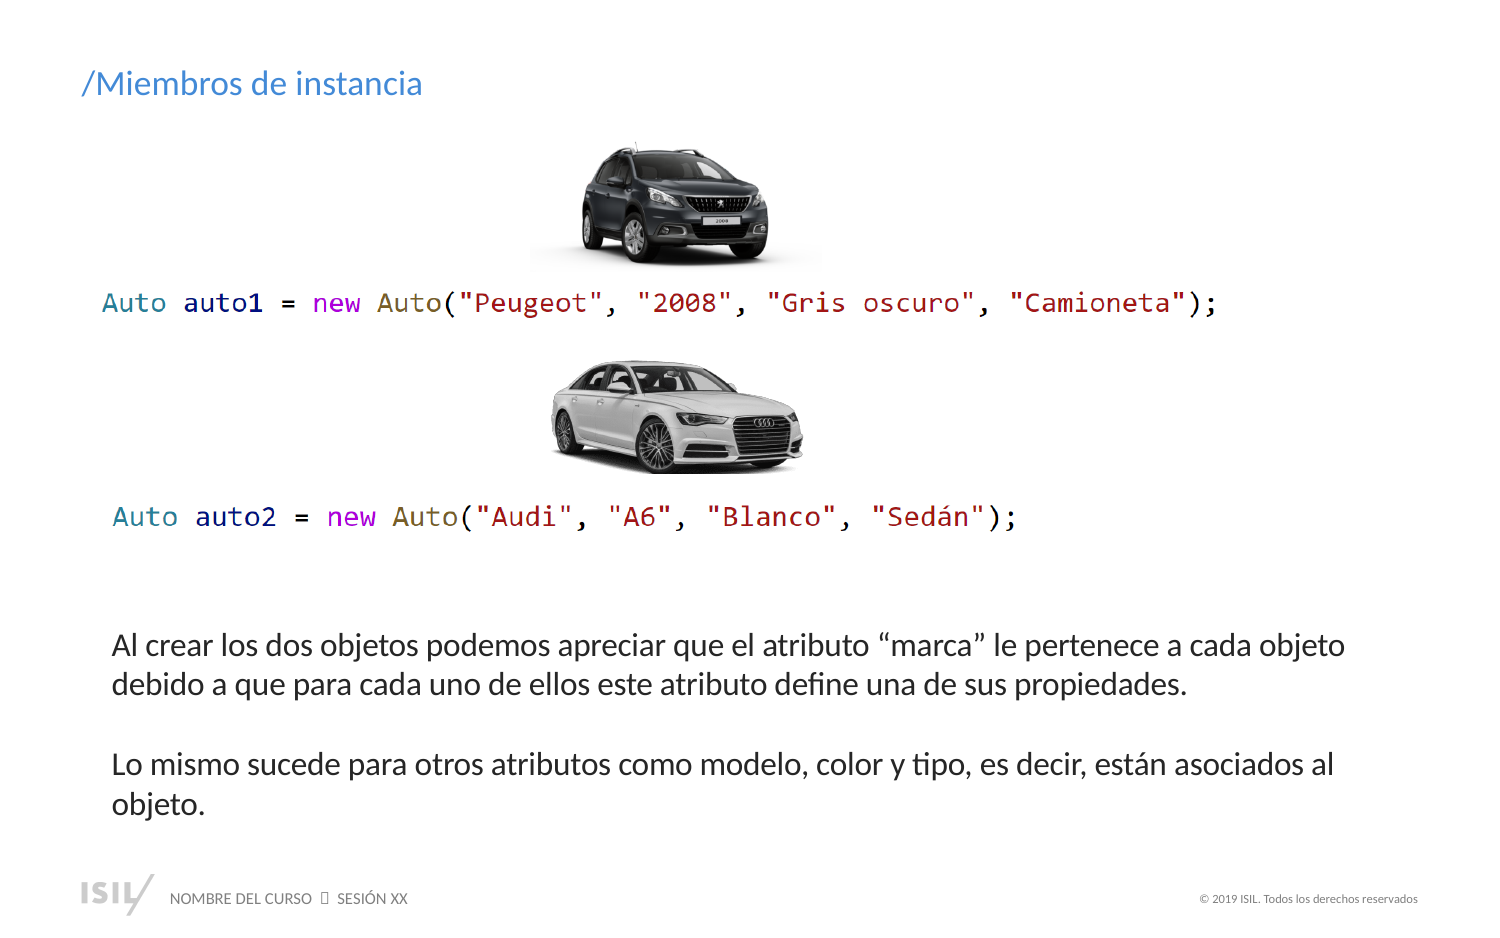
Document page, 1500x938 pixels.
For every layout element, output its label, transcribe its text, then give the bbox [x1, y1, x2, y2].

text_box Al crear los dos objetos podemos apreciar que el atributo “marca” le pertenece a cada objeto debido a que para cada uno de ellos este atributo define una de sus propiedades. Lo mismo sucede para otros atributos como modelo, color y tipo, es decir, están asociados al objeto. [109, 582, 1398, 863]
picture [74, 128, 1234, 568]
text_box /Miembros de instancia [66, 52, 1249, 110]
